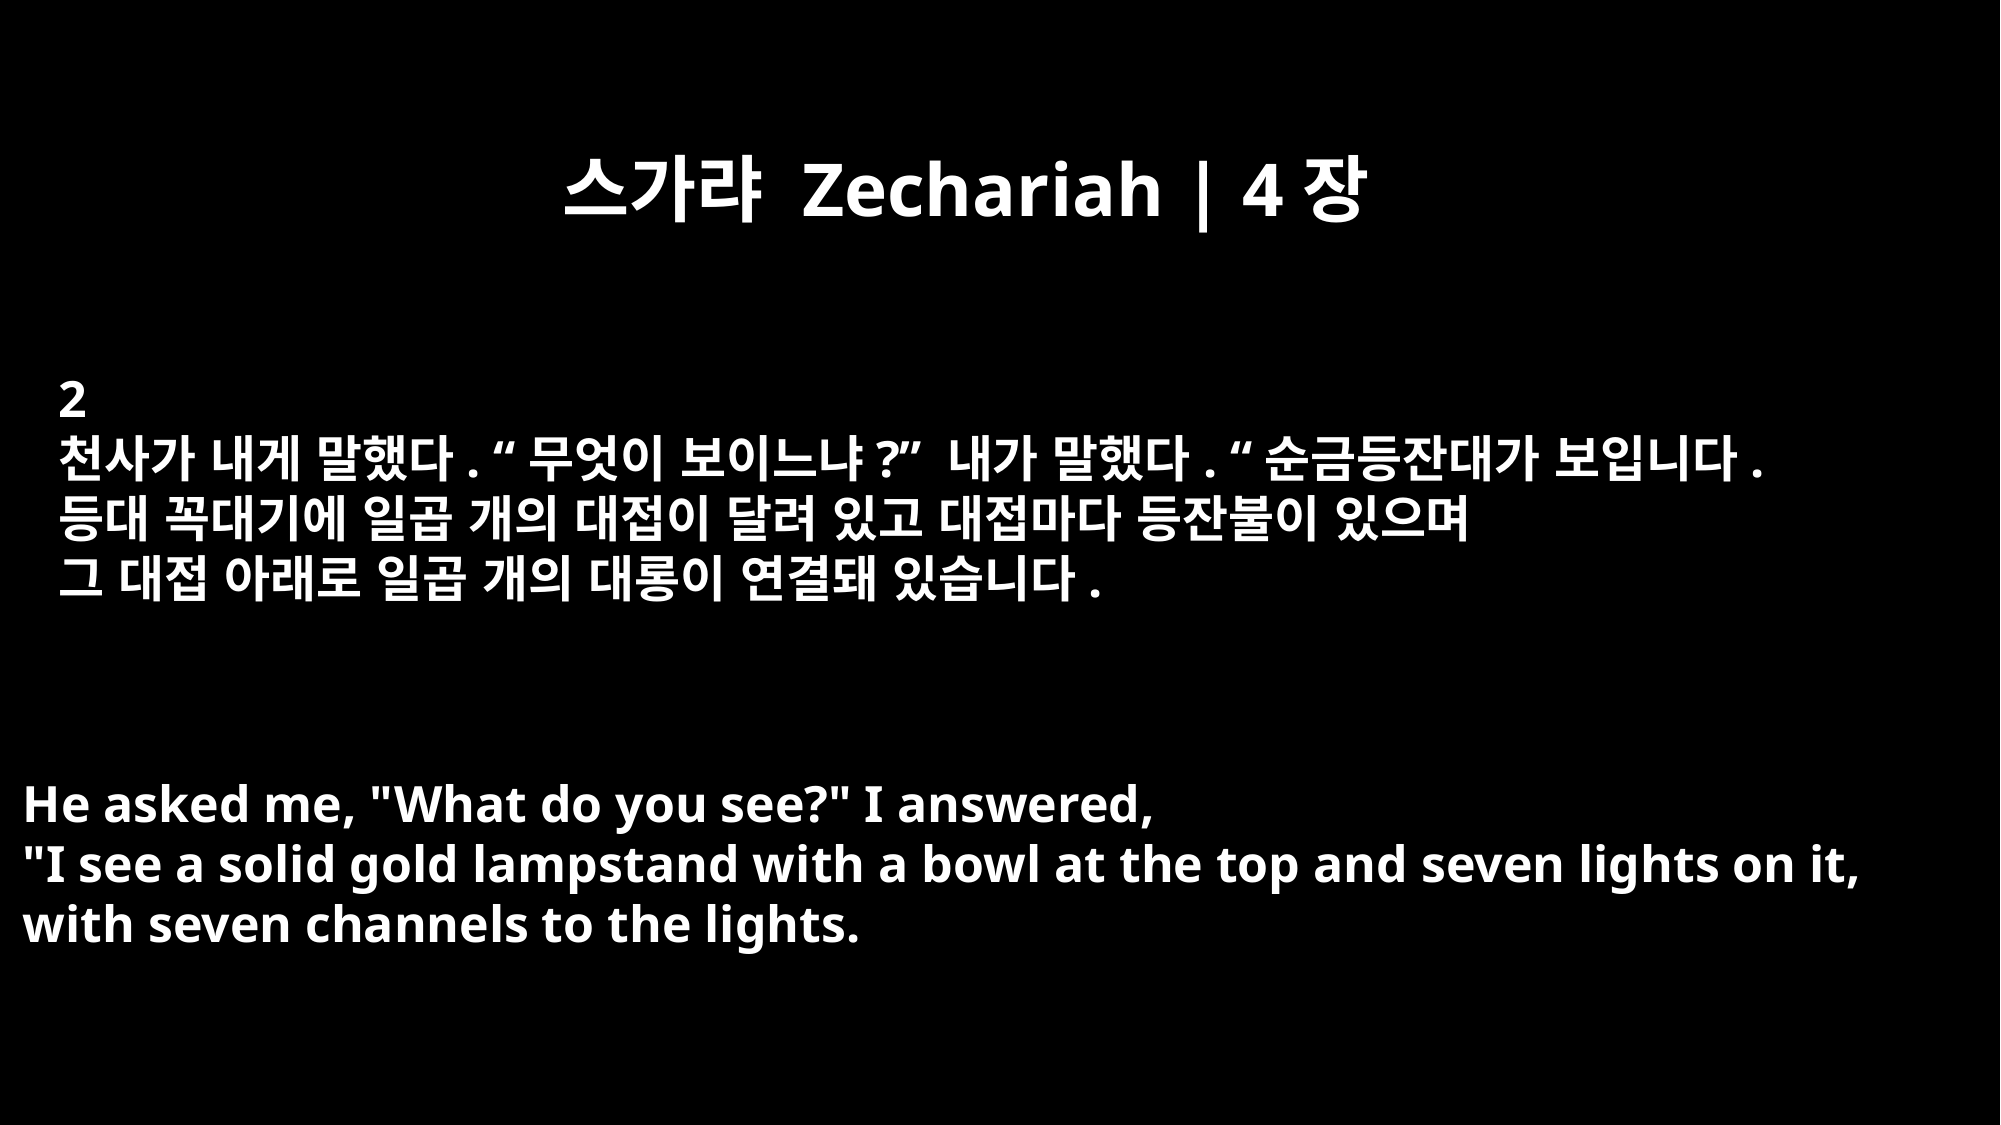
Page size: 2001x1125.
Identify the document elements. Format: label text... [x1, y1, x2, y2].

text_box 2 천사가 내게 말했다. “무엇이 보이느냐?” 내가 말했다. “순금등잔대가 보입니다. 등대 꼭대기에 일곱 개의 대접이 달려 있고 대접마다 등잔불이 있으며 그 대접 아래로 일곱 개의 대롱이 연결돼 있습니다. [43, 359, 1793, 615]
text_box He asked me, "What do you see?" I answered, "I see a solid gold lampstand with a bowl at the top and seven lights on it, with seven channels to the lights. [8, 764, 1890, 960]
text_box 스가랴 Zechariah | 4장 [547, 136, 1385, 239]
